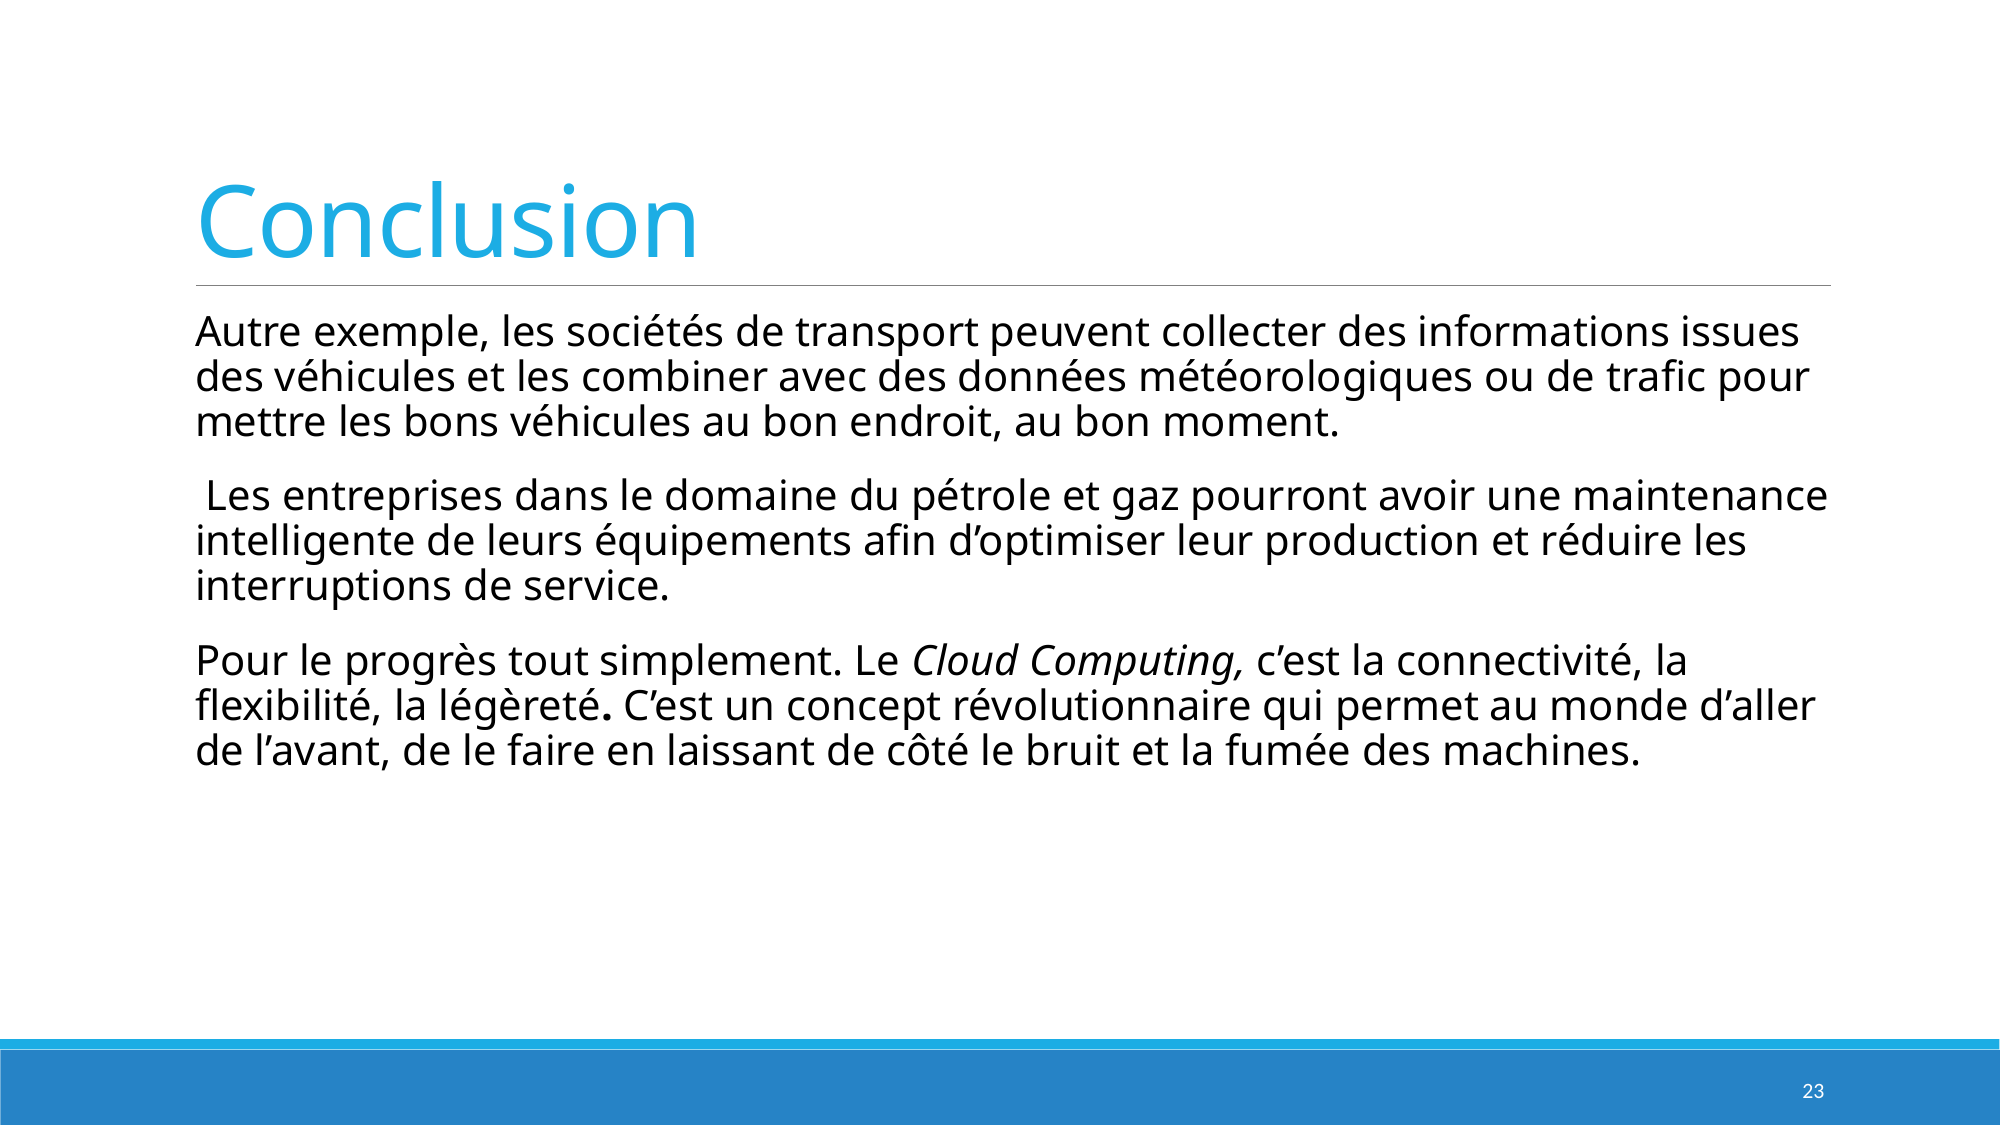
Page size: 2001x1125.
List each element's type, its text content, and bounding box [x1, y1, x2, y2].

title Conclusion [180, 47, 1830, 285]
list Autre exemple, les sociétés de transport peuvent collecter des informations issues des véhicules et les combiner avec des données météorologiques ou de trafic pour mettre les bons véhicules au bon endroit, au bon moment. Les entreprises dans le domaine du pétrole et gaz pourront avoir une maintenance intelligente de leurs équipements afin d’optimiser leur production et réduire les interruptions de service. Pour le progrès tout simplement. Le Cloud Computing, c’est la connectivité, la flexibilité, la légèreté. C’est un concept révolutionnaire qui permet au monde d’aller de l’avant, de le faire en laissant de côté le bruit et la fumée des machines. [180, 302, 1830, 963]
slide_number 23 [1624, 1059, 1840, 1120]
